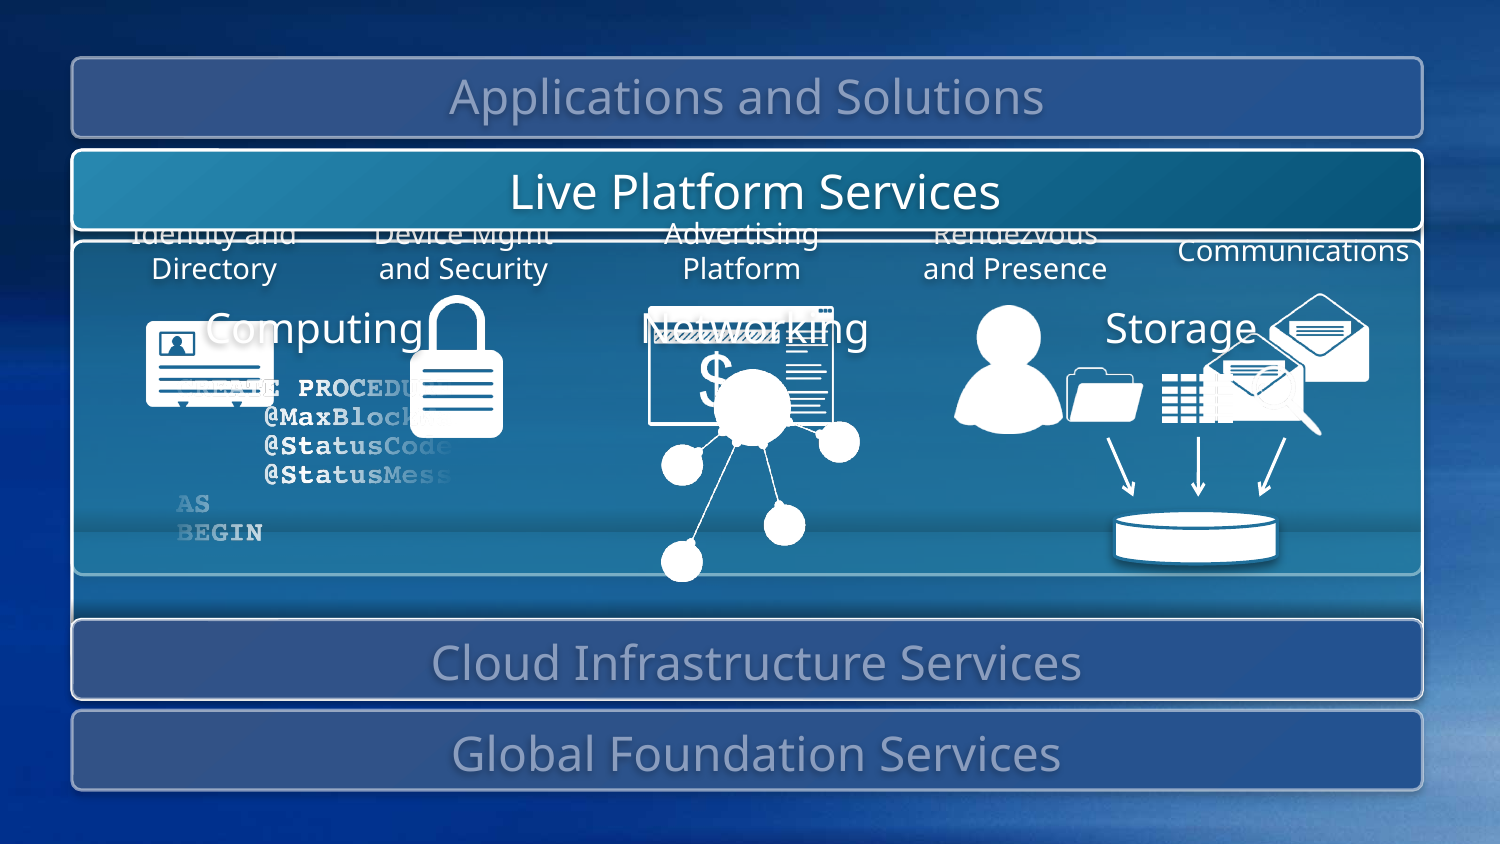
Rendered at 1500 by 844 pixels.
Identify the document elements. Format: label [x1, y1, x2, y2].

picture [0, 0, 1500, 844]
text_box [71, 149, 1423, 231]
text_box [1065, 294, 1316, 565]
text_box [121, 242, 308, 407]
text_box [361, 242, 566, 438]
text_box [71, 711, 1423, 791]
text_box [914, 242, 1117, 435]
text_box [71, 57, 1423, 138]
text_box [648, 207, 834, 294]
text_box [631, 294, 879, 583]
text_box [1169, 242, 1418, 421]
text_box [71, 242, 1423, 619]
text_box [71, 619, 1423, 700]
text_box [176, 293, 469, 541]
